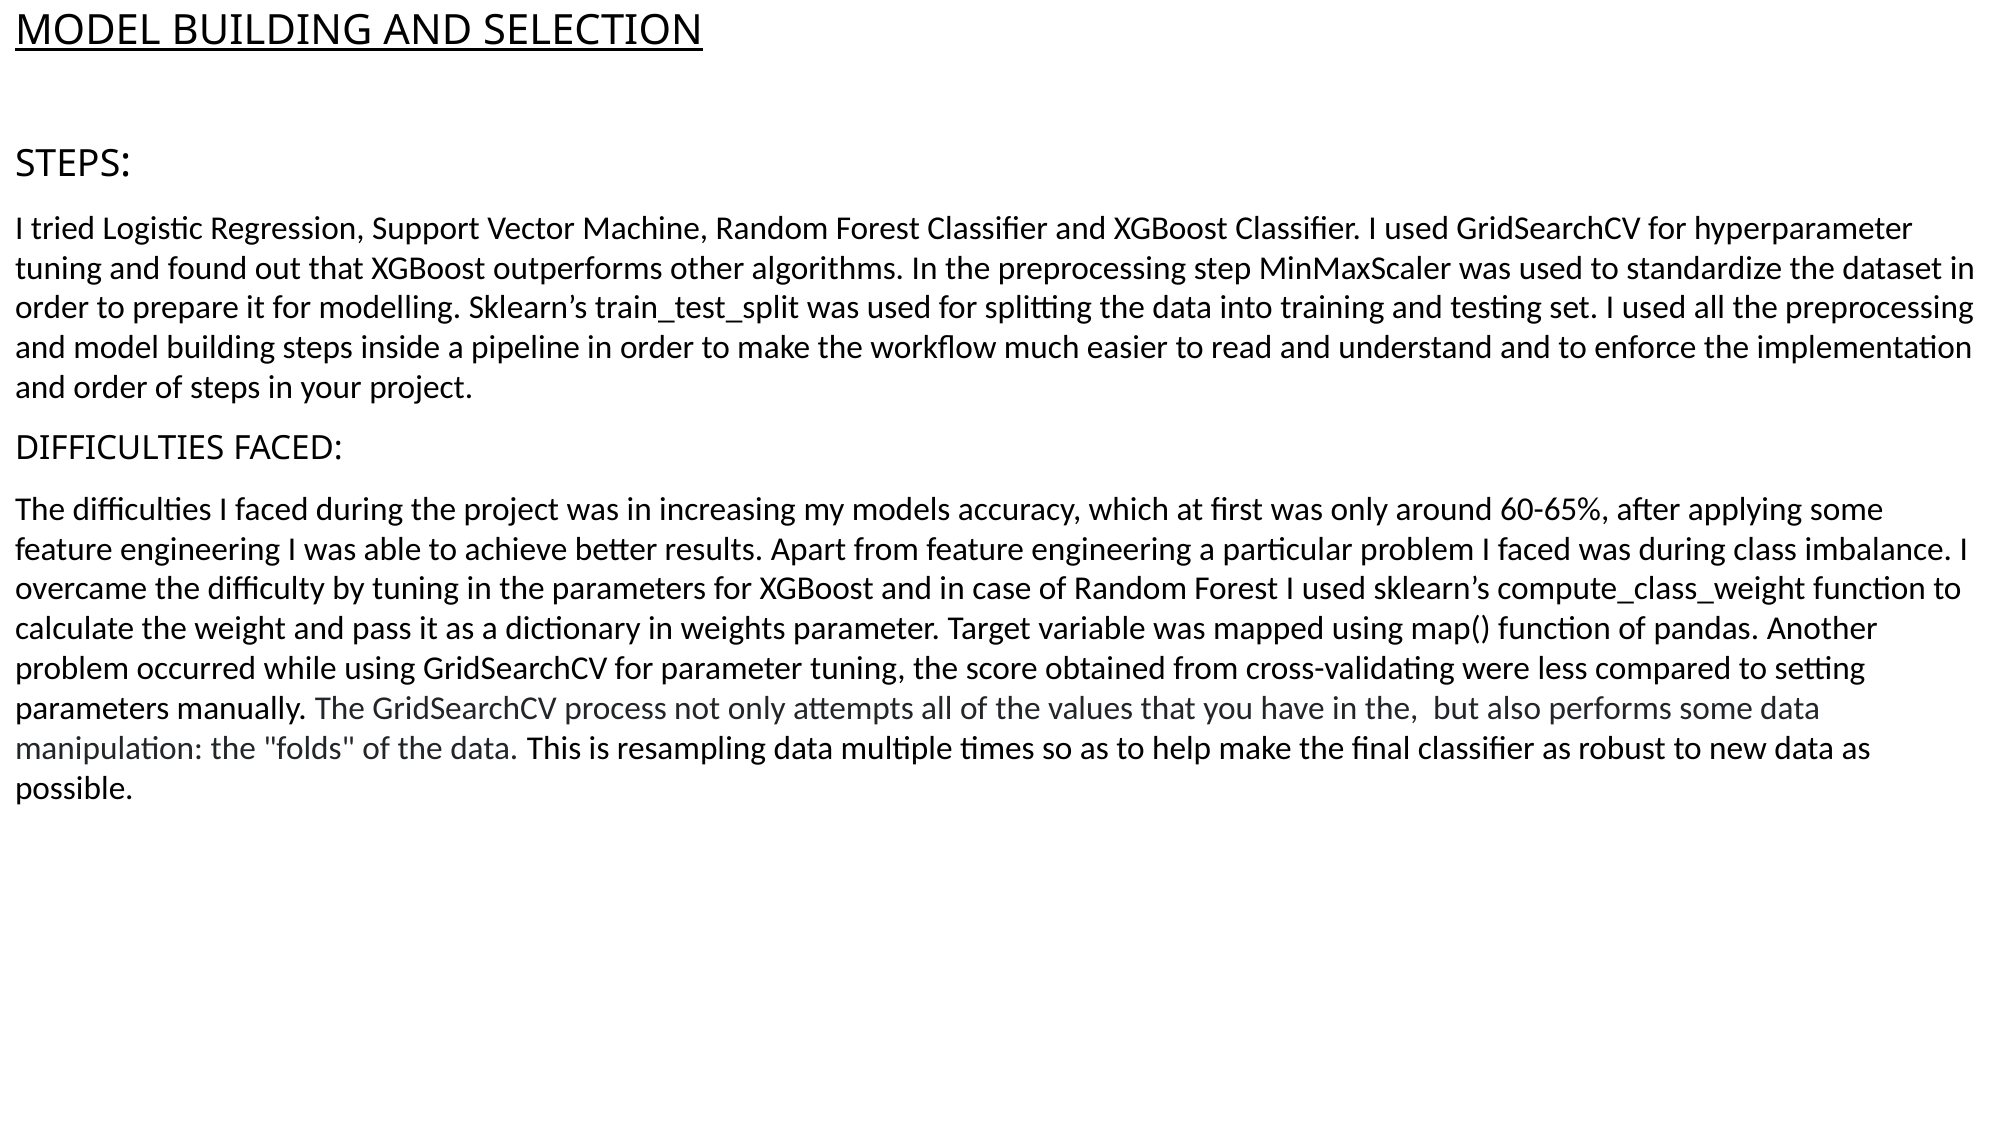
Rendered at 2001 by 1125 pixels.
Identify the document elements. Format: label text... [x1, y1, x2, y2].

list MODEL BUILDING AND SELECTION STEPS: I tried Logistic Regression, Support Vector Machine, Random Forest Classifier and XGBoost Classifier. I used GridSearchCV for hyperparameter tuning and found out that XGBoost outperforms other algorithms. In the preprocessing step MinMaxScaler was used to standardize the dataset in order to prepare it for modelling. Sklearn’s train_test_split was used for splitting the data into training and testing set. I used all the preprocessing and model building steps inside a pipeline in order to make the workflow much easier to read and understand and to enforce the implementation and order of steps in your project. DIFFICULTIES FACED: The difficulties I faced during the project was in increasing my models accuracy, which at first was only around 60-65%, after applying some feature engineering I was able to achieve better results. Apart from feature engineering a particular problem I faced was during class imbalance. I overcame the difficulty by tuning in the parameters for XGBoost and in case of Random Forest I used sklearn’s compute_class_weight function to calculate the weight and pass it as a dictionary in weights parameter. Target variable was mapped using map() function of pandas. Another problem occurred while using GridSearchCV for parameter tuning, the score obtained from cross-validating were less compared to setting parameters manually. The GridSearchCV process not only attempts all of the values that you have in the, but also performs some data manipulation: the "folds" of the data. This is resampling data multiple times so as to help make the final classifier as robust to new data as possible. [0, 0, 2000, 1032]
